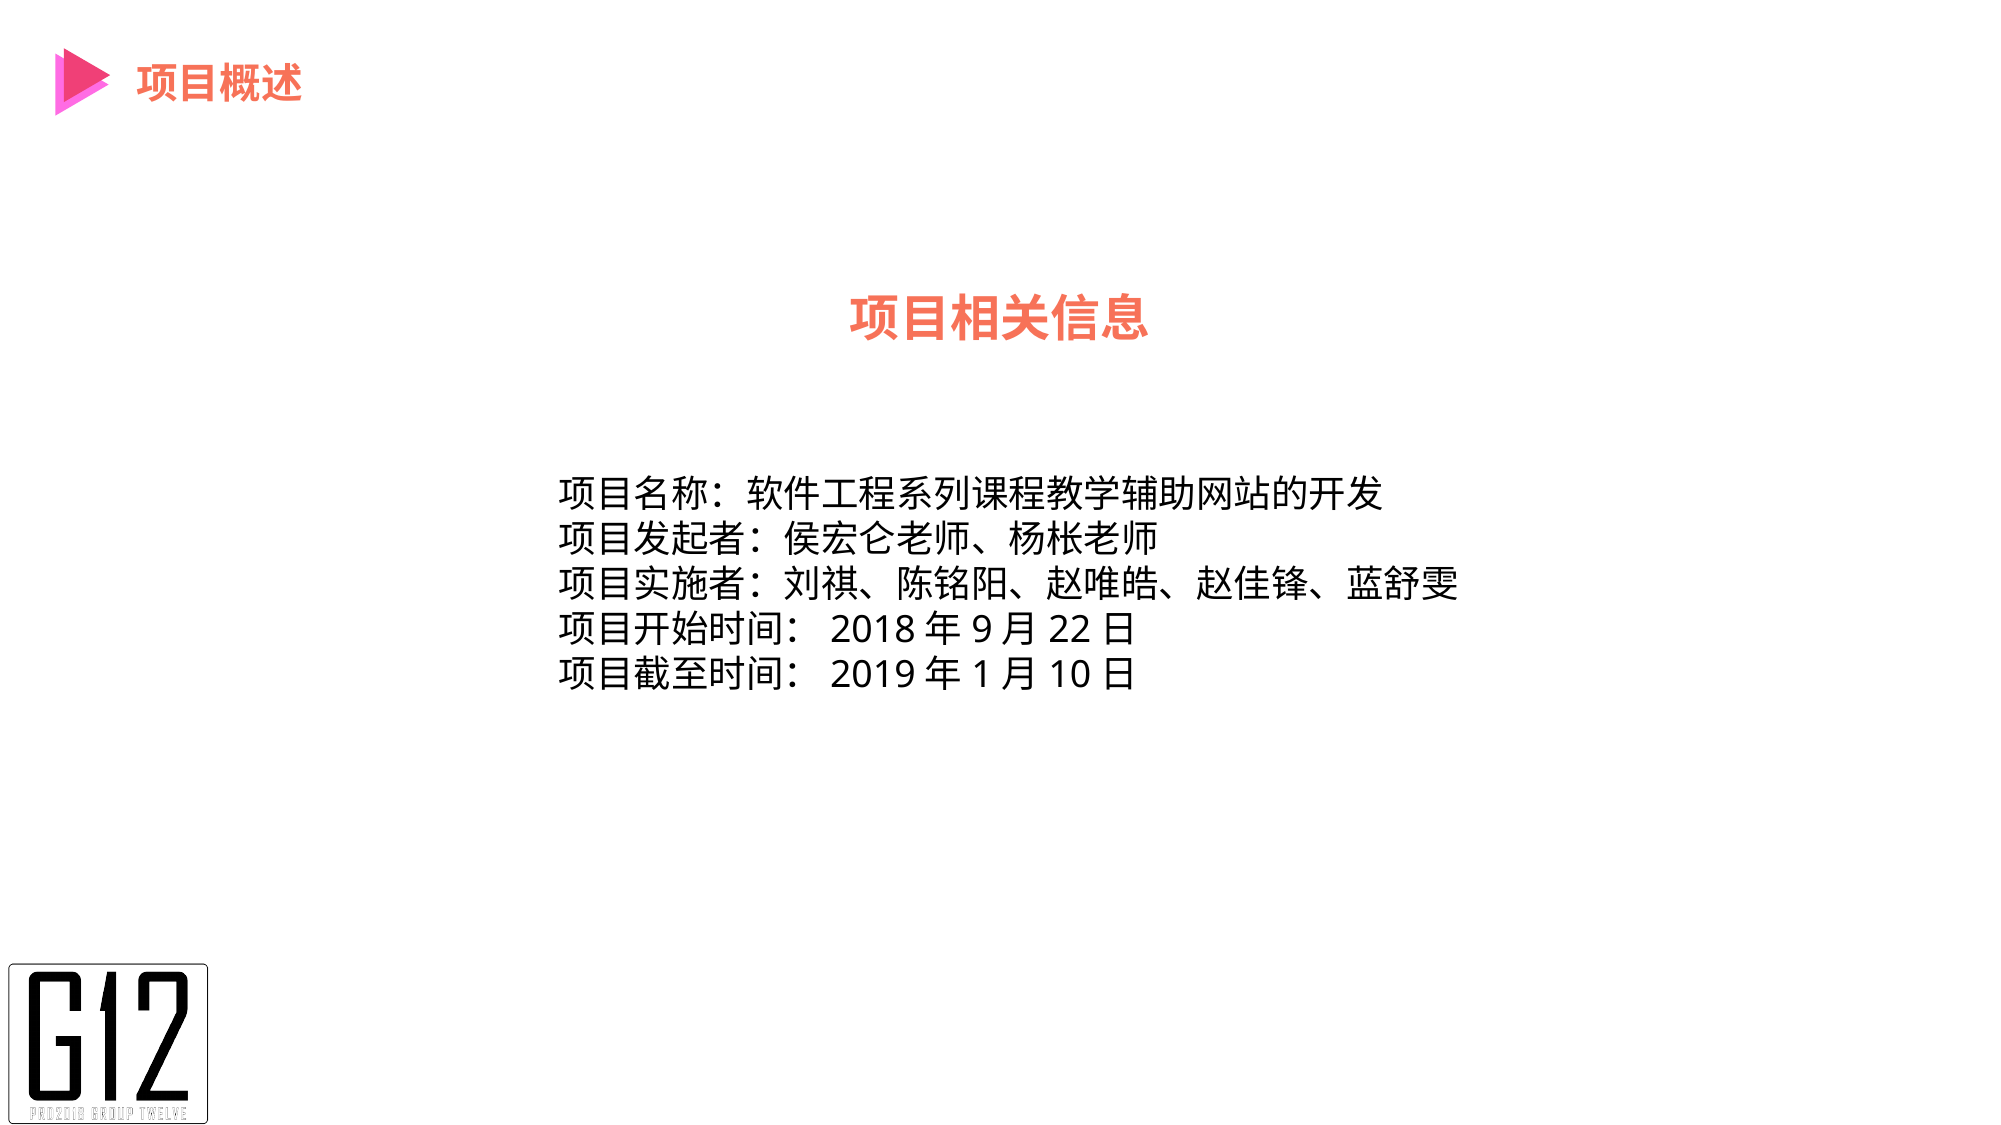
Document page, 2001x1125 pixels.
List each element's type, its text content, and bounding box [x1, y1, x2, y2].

text_box 项目相关信息 [709, 278, 1291, 354]
text_box 项目名称：软件工程系列课程教学辅助网站的开发 项目发起者：侯宏仑老师、杨枨老师 项目实施者：刘祺、陈铭阳、赵唯皓、赵佳锋、蓝舒雯 项目开始时间：2018年9月22日 项目截至时间：2019年1月10日 [500, 462, 1500, 703]
text_box 项目概述 [121, 48, 455, 114]
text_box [55, 48, 111, 116]
picture [3, 942, 214, 1125]
